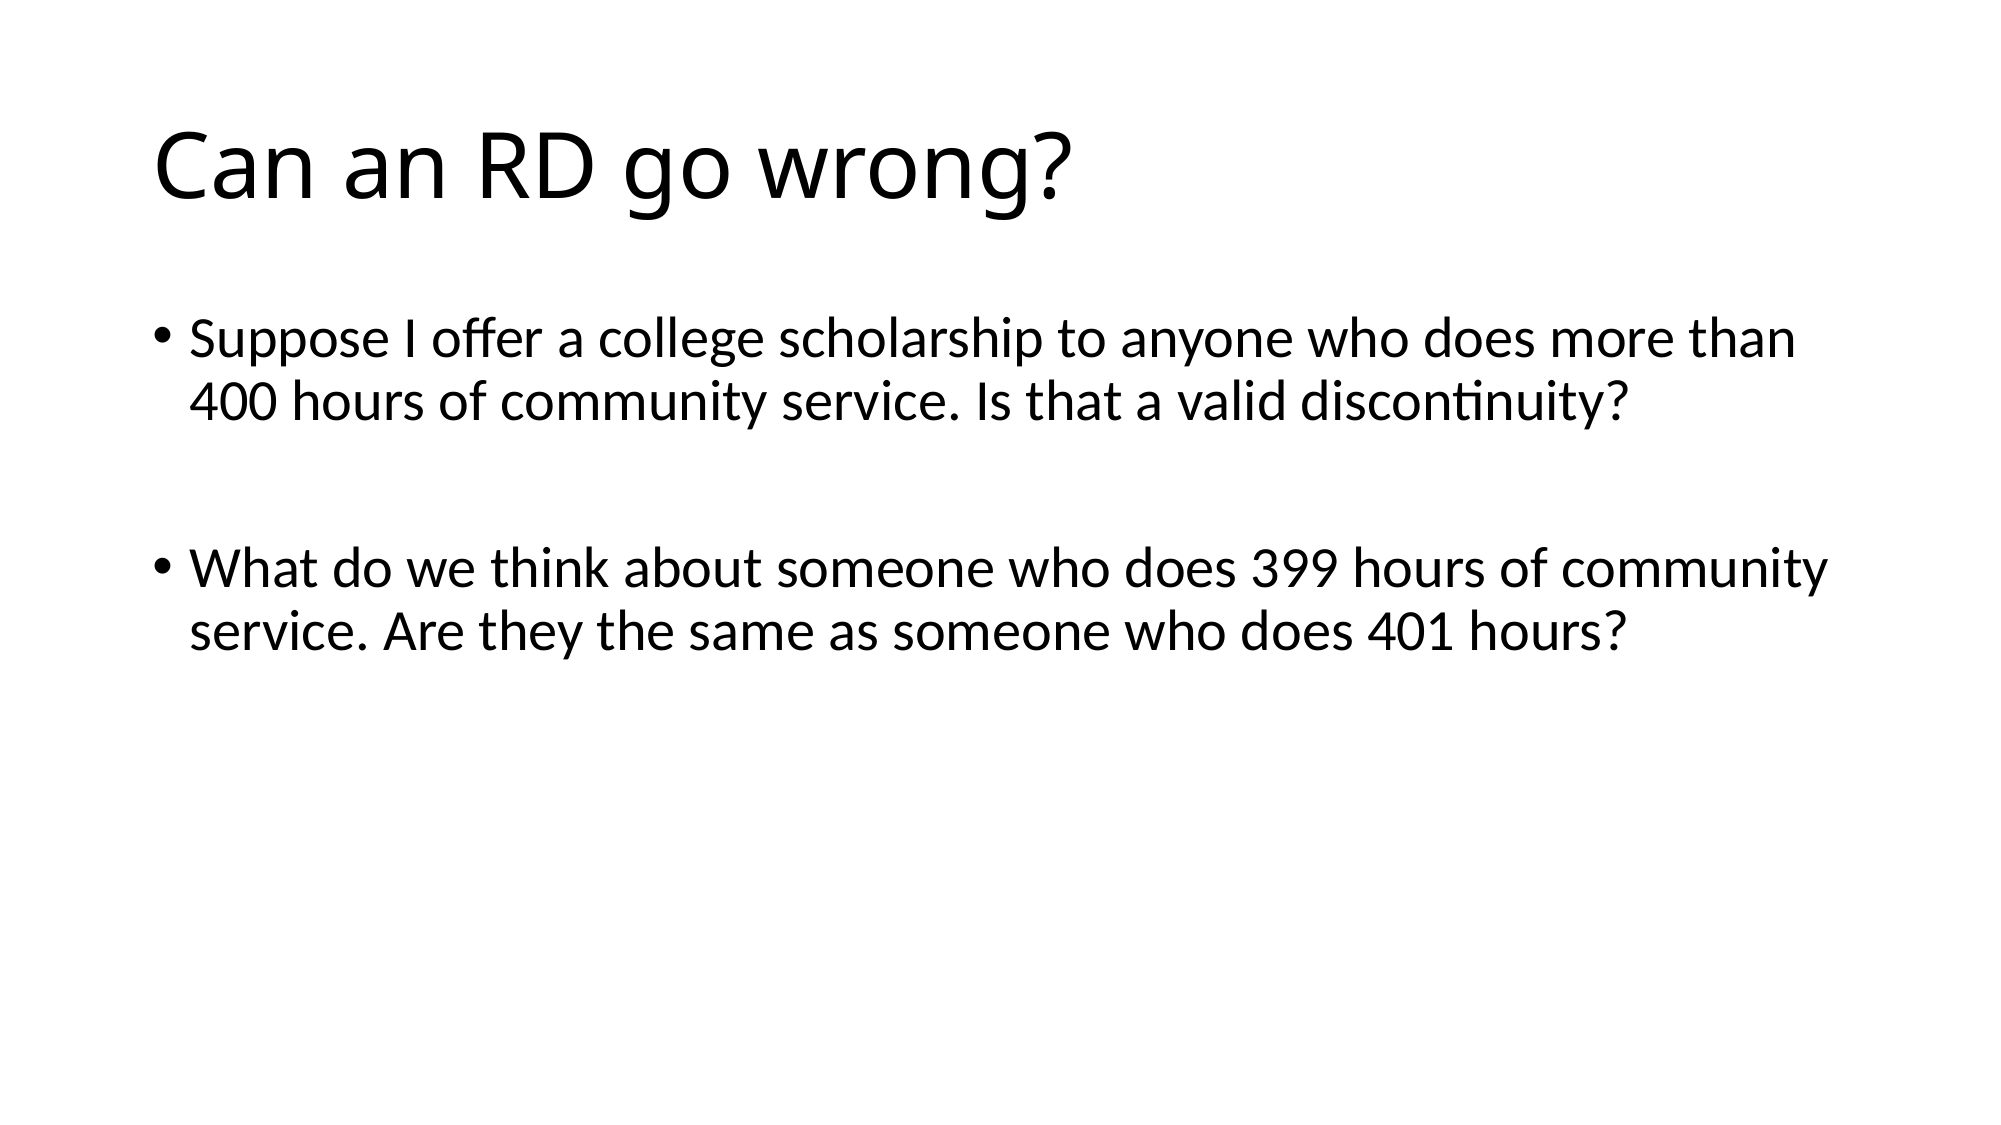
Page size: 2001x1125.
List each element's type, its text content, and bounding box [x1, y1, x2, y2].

list Suppose I offer a college scholarship to anyone who does more than 400 hours of community service. Is that a valid discontinuity? What do we think about someone who does 399 hours of community service. Are they the same as someone who does 401 hours? [137, 299, 1863, 1014]
title Can an RD go wrong? [137, 59, 1863, 278]
